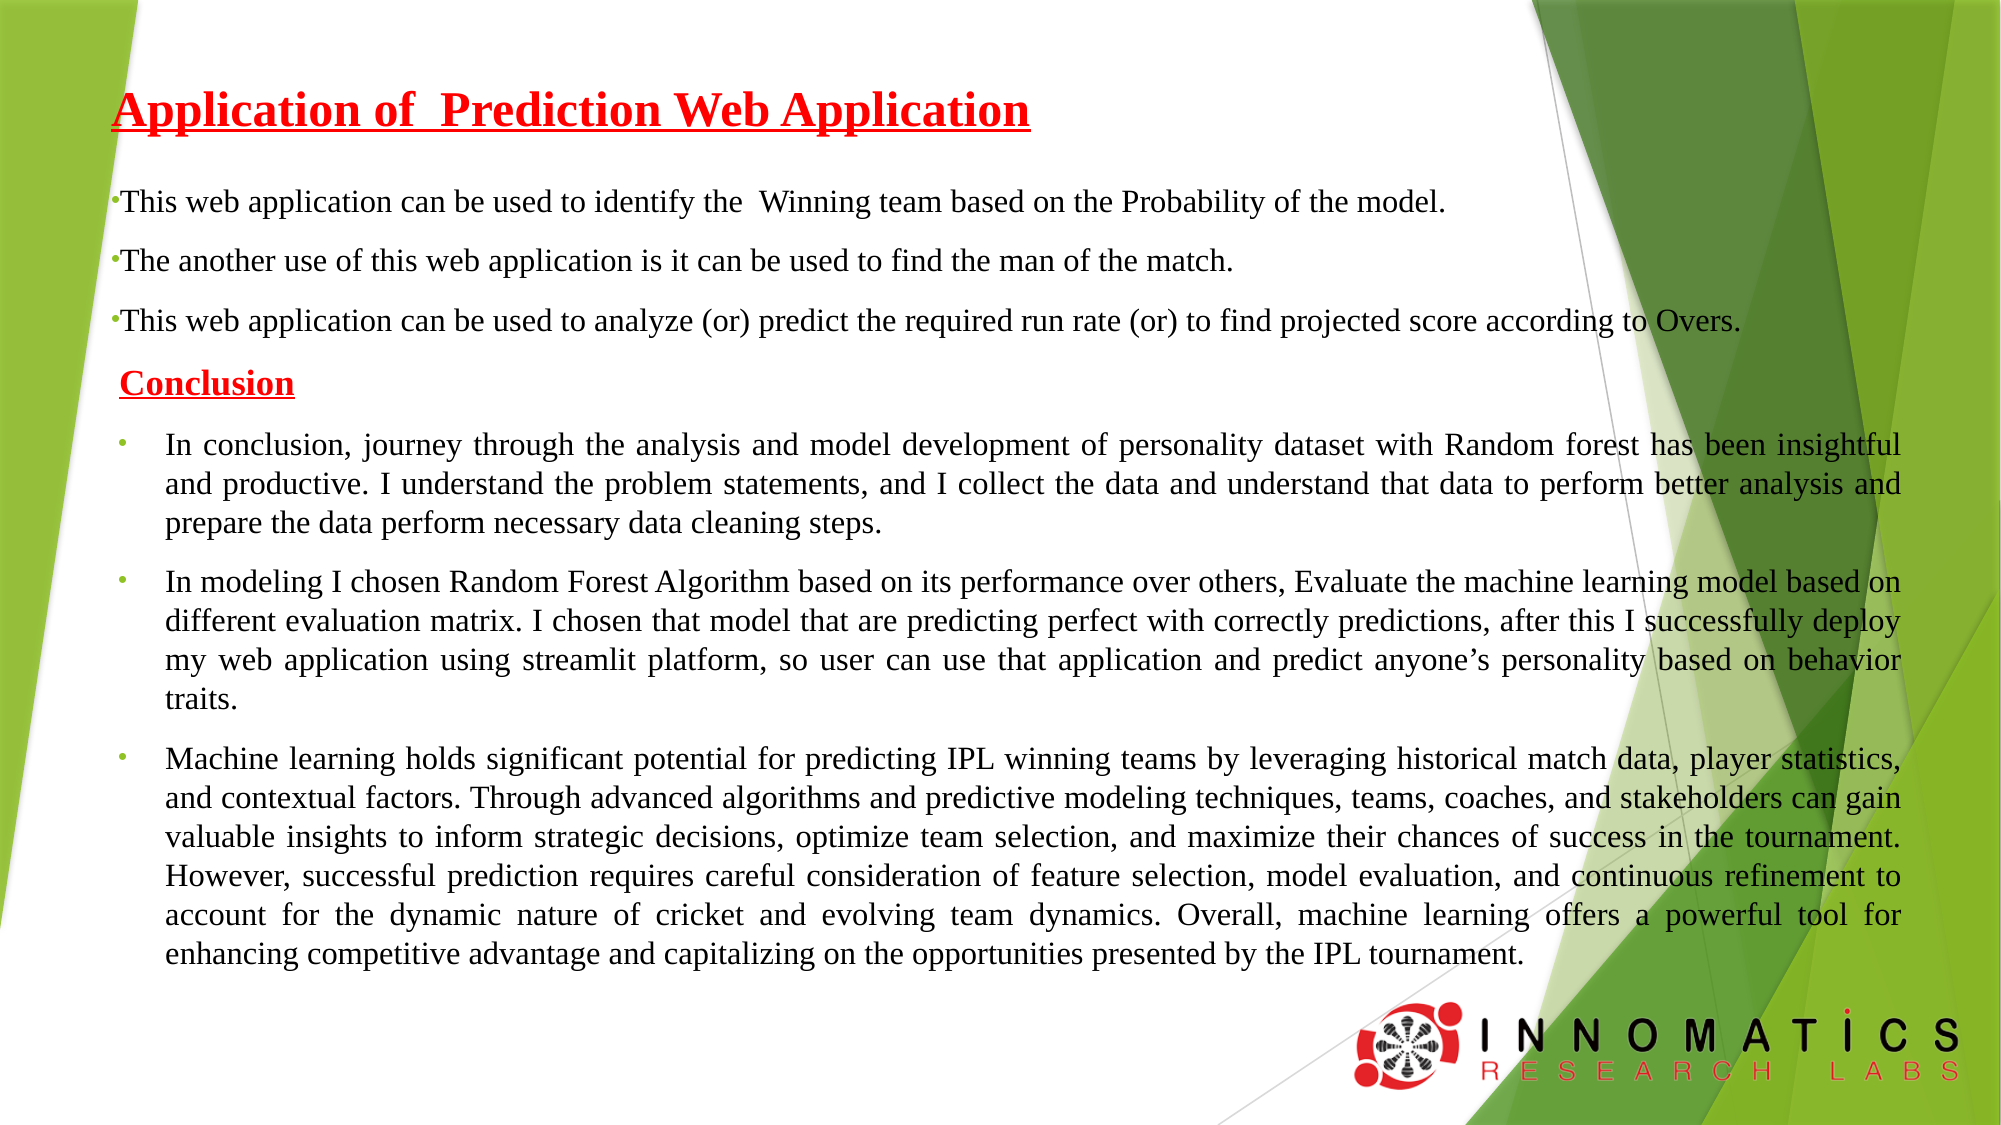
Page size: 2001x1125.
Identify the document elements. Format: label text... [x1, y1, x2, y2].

subtitle This web application can be used to identify the Winning team based on the Probability of the model. The another use of this web application is it can be used to find the man of the match. This web application can be used to analyze (or) predict the required run rate (or) to find projected score according to Overs. Conclusion In conclusion, journey through the analysis and model development of personality dataset with Random forest has been insightful and productive. I understand the problem statements, and I collect the data and understand that data to perform better analysis and prepare the data perform necessary data cleaning steps. In modeling I chosen Random Forest Algorithm based on its performance over others, Evaluate the machine learning model based on different evaluation matrix. I chosen that model that are predicting perfect with correctly predictions, after this I successfully deploy my web application using streamlit platform, so user can use that application and predict anyone’s personality based on behavior traits. Machine learning holds significant potential for predicting IPL winning teams by leveraging historical match data, player statistics, and contextual factors. Through advanced algorithms and predictive modeling techniques, teams, coaches, and stakeholders can gain valuable insights to inform strategic decisions, optimize team selection, and maximize their chances of success in the tournament. However, successful prediction requires careful consideration of feature selection, model evaluation, and continuous refinement to account for the dynamic nature of cricket and evolving team dynamics. Overall, machine learning offers a powerful tool for enhancing competitive advantage and capitalizing on the opportunities presented by the IPL tournament. [96, 172, 1919, 989]
picture [1335, 987, 1975, 1106]
title Application of Prediction Web Application [96, 53, 1919, 144]
